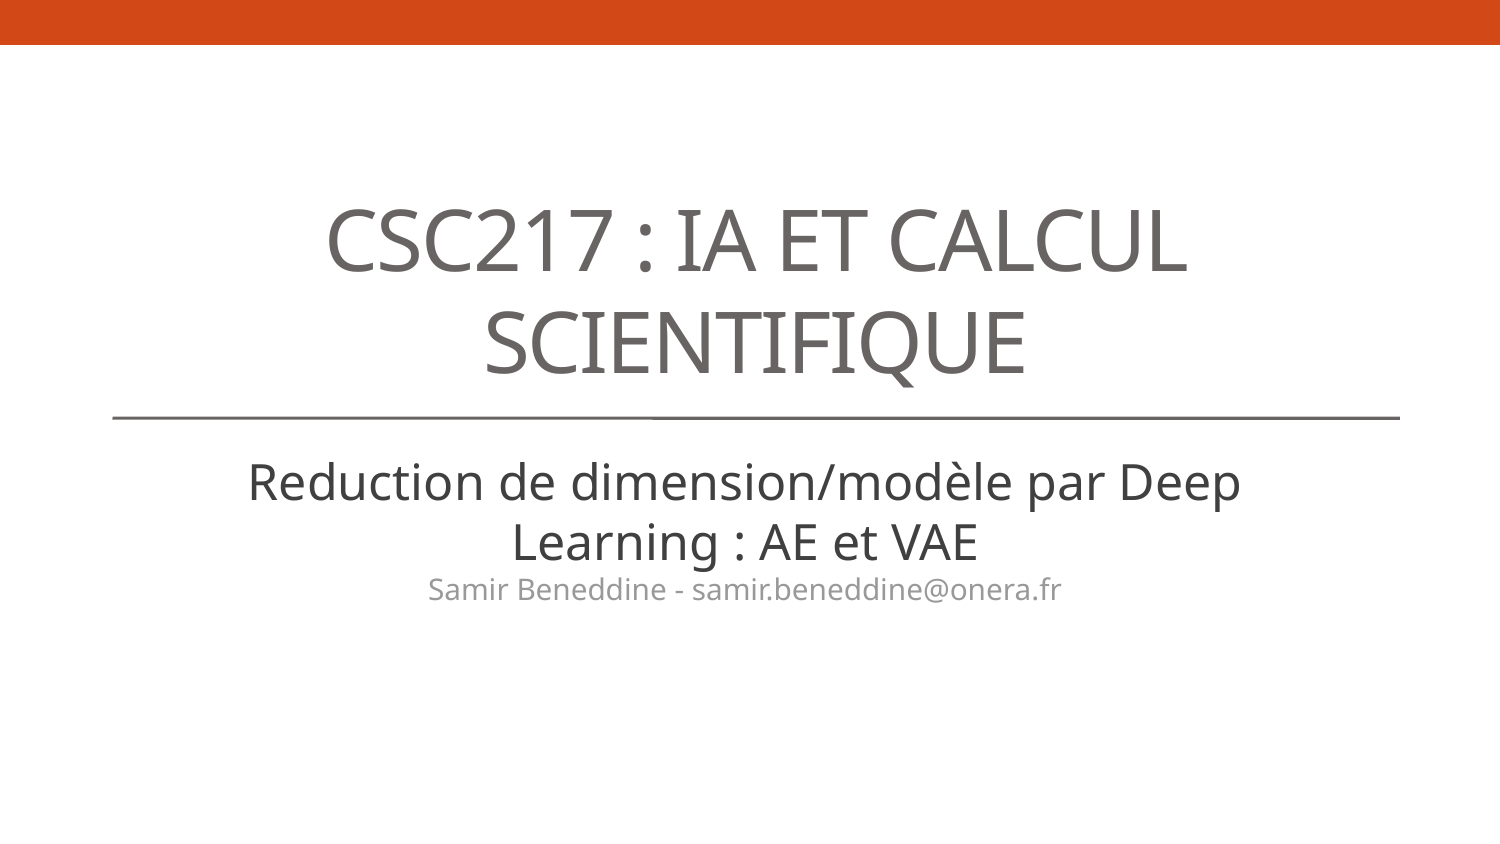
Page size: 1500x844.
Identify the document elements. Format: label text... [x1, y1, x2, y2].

subtitle Reduction de dimension/modèle par Deep Learning : AE et VAE Samir Beneddine - samir.beneddine@onera.fr [220, 435, 1271, 652]
title CSC217 : IA et Calcul Scientifique [112, 168, 1400, 406]
